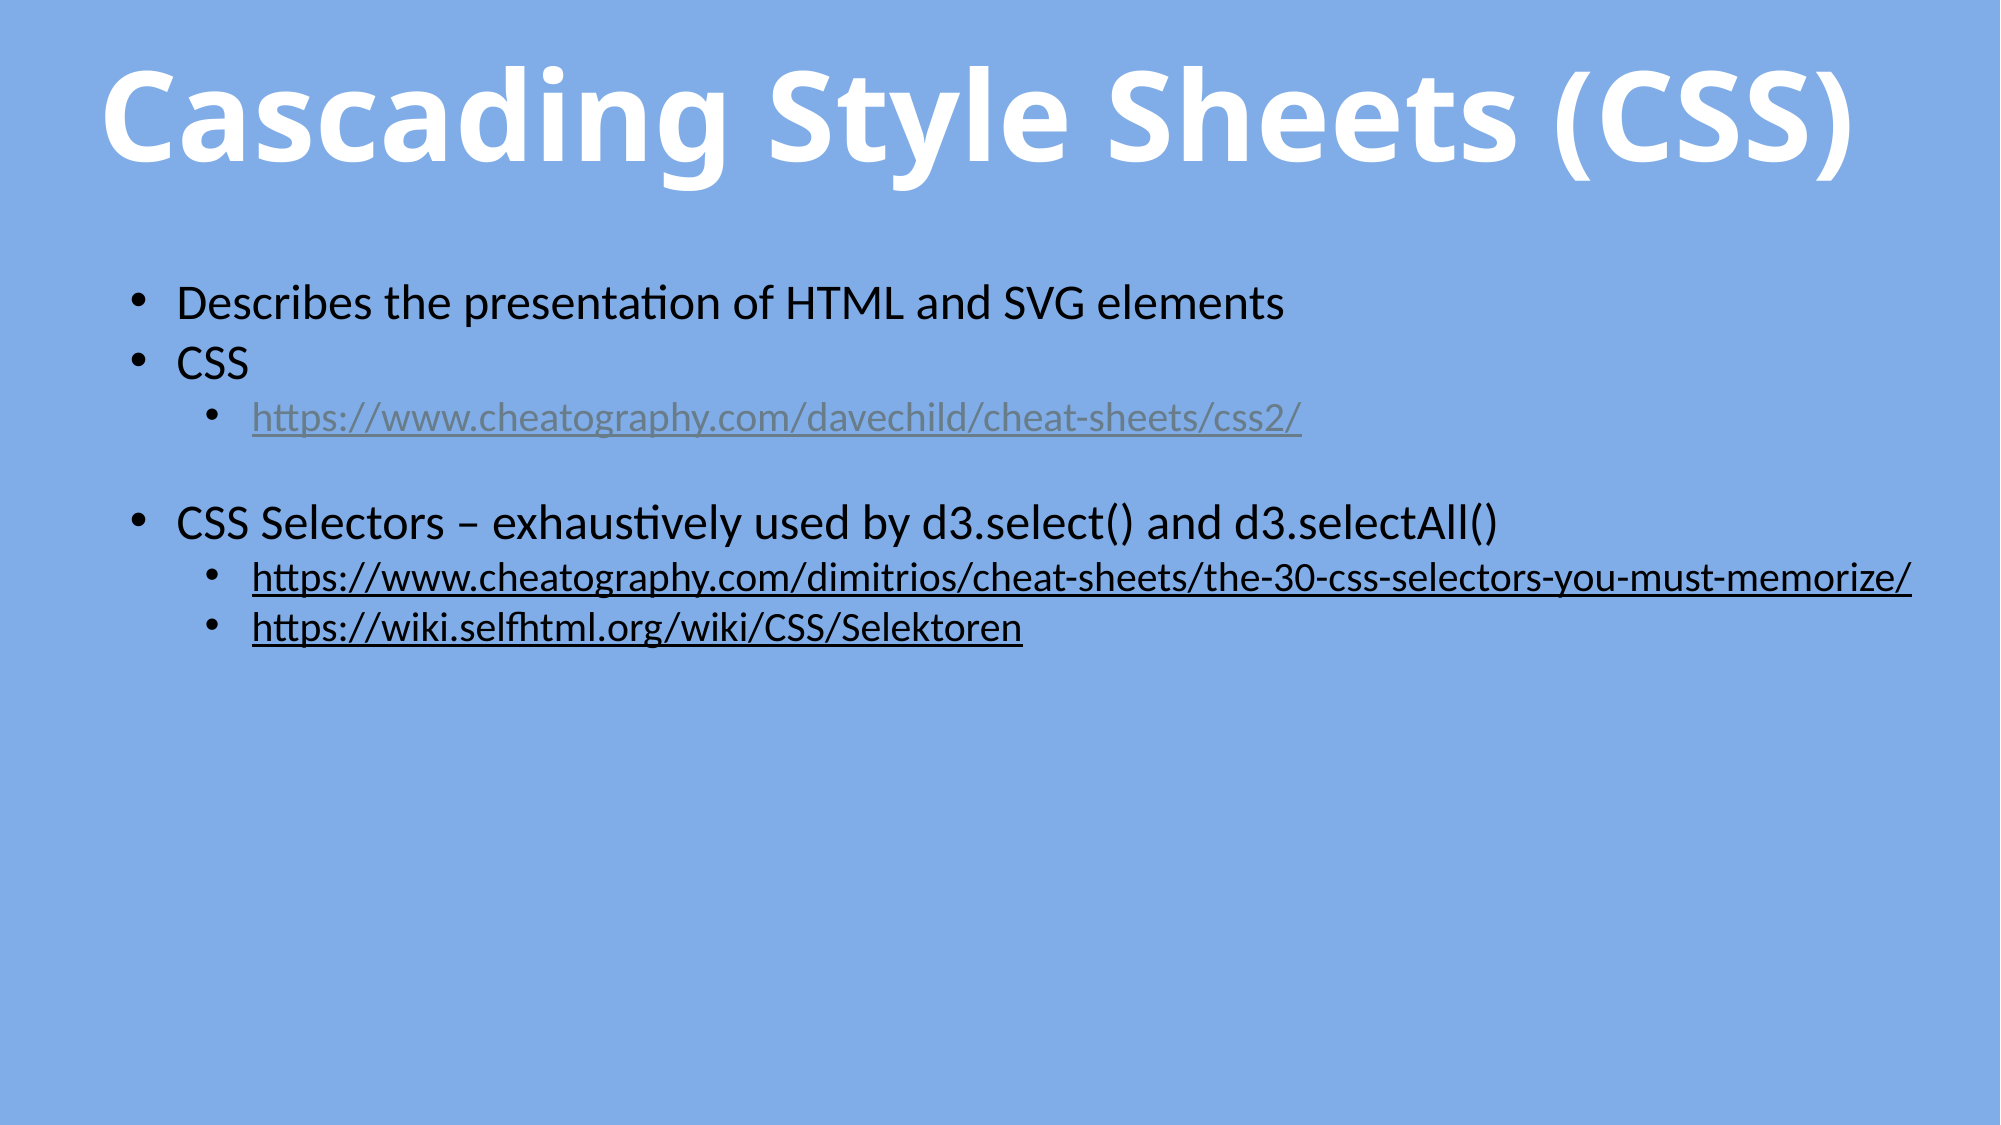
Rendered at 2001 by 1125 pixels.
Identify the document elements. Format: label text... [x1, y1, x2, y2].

text_box Cascading Style Sheets (CSS) [0, 28, 1978, 194]
text_box Describes the presentation of HTML and SVG elements CSS https://www.cheatography.com/davechild/cheat-sheets/css2/ CSS Selectors – exhaustively used by d3.select() and d3.selectAll() https://www.cheatography.com/dimitrios/cheat-sheets/the-30-css-selectors-you-must-memorize/ https://wiki.selfhtml.org/wiki/CSS/Selektoren [114, 262, 1937, 708]
